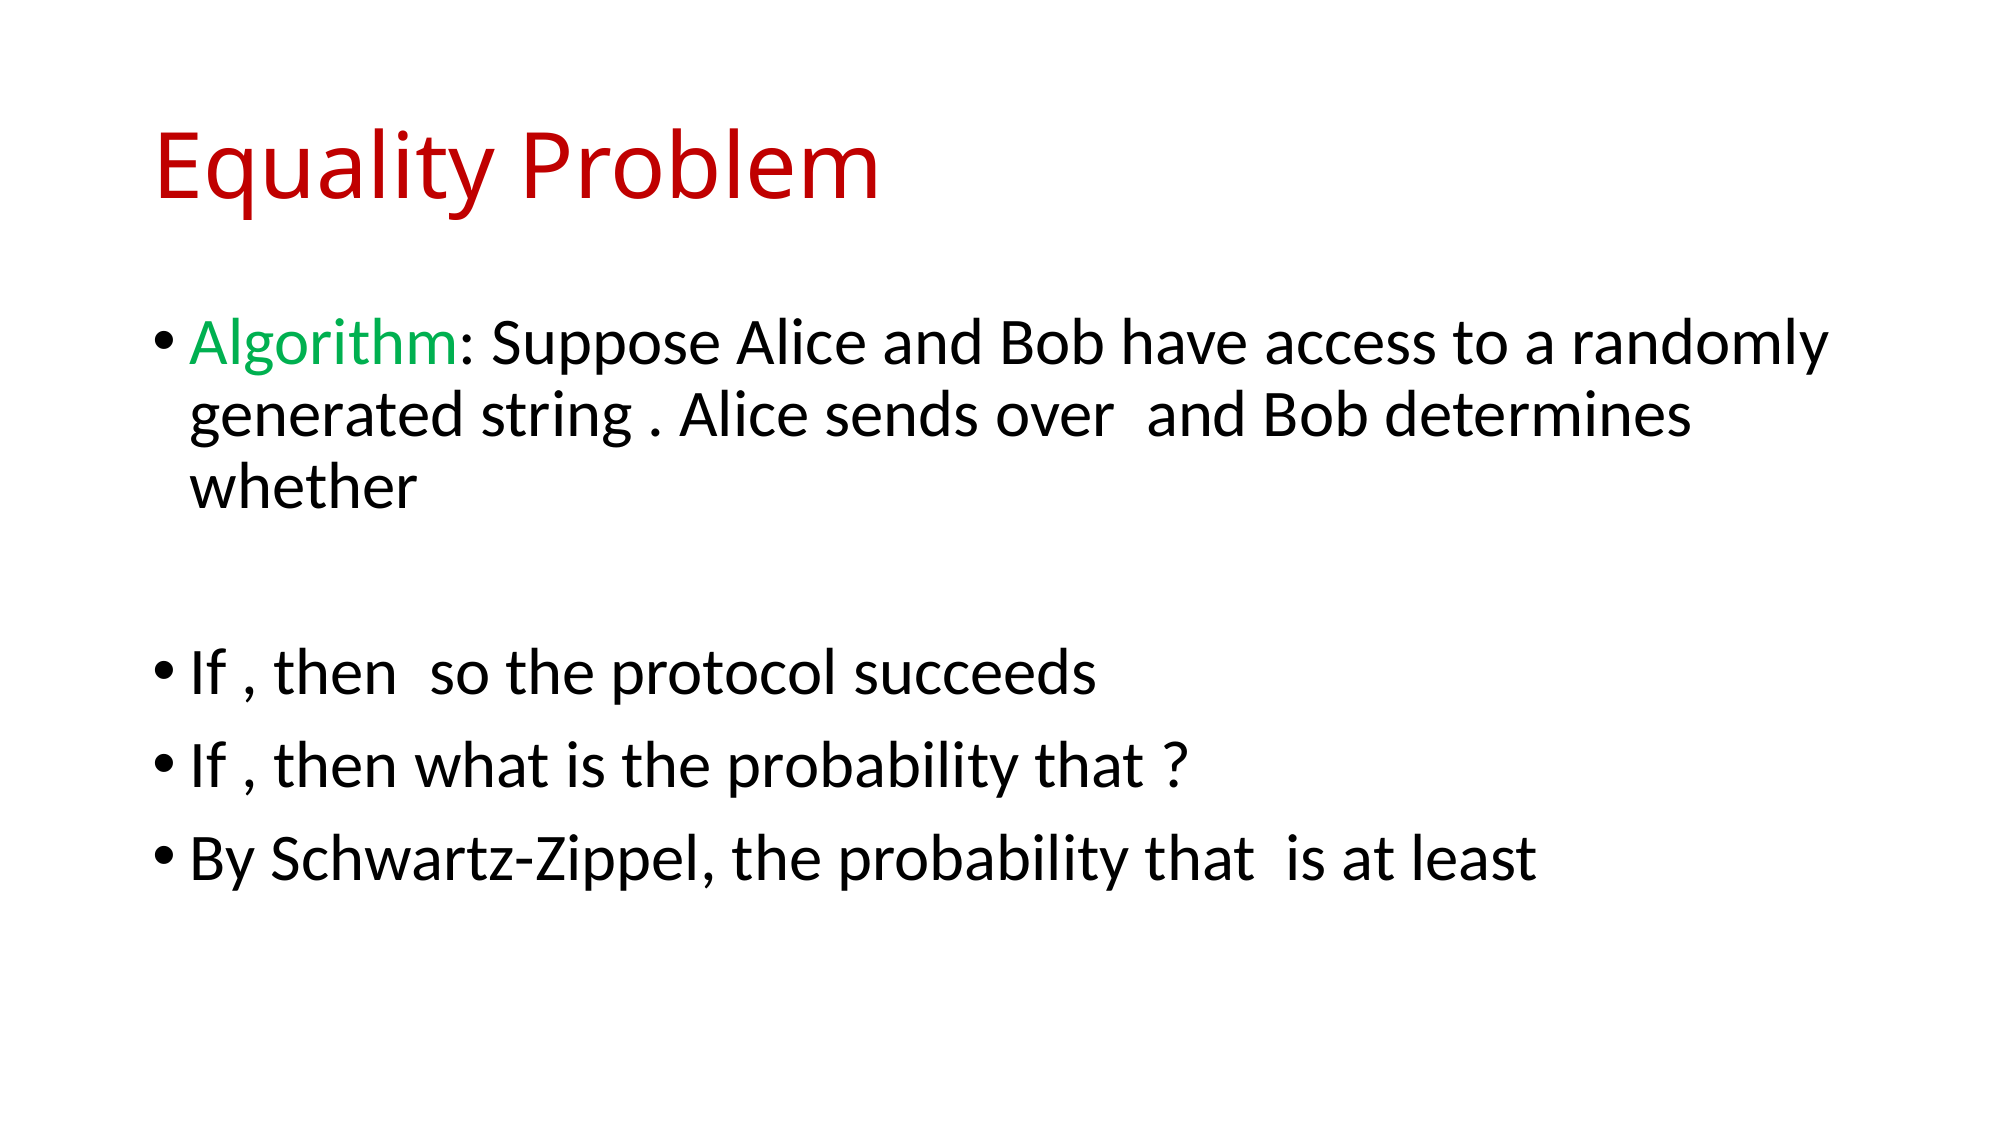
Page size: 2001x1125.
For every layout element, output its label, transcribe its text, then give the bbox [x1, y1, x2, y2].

title Equality Problem [137, 59, 1863, 278]
